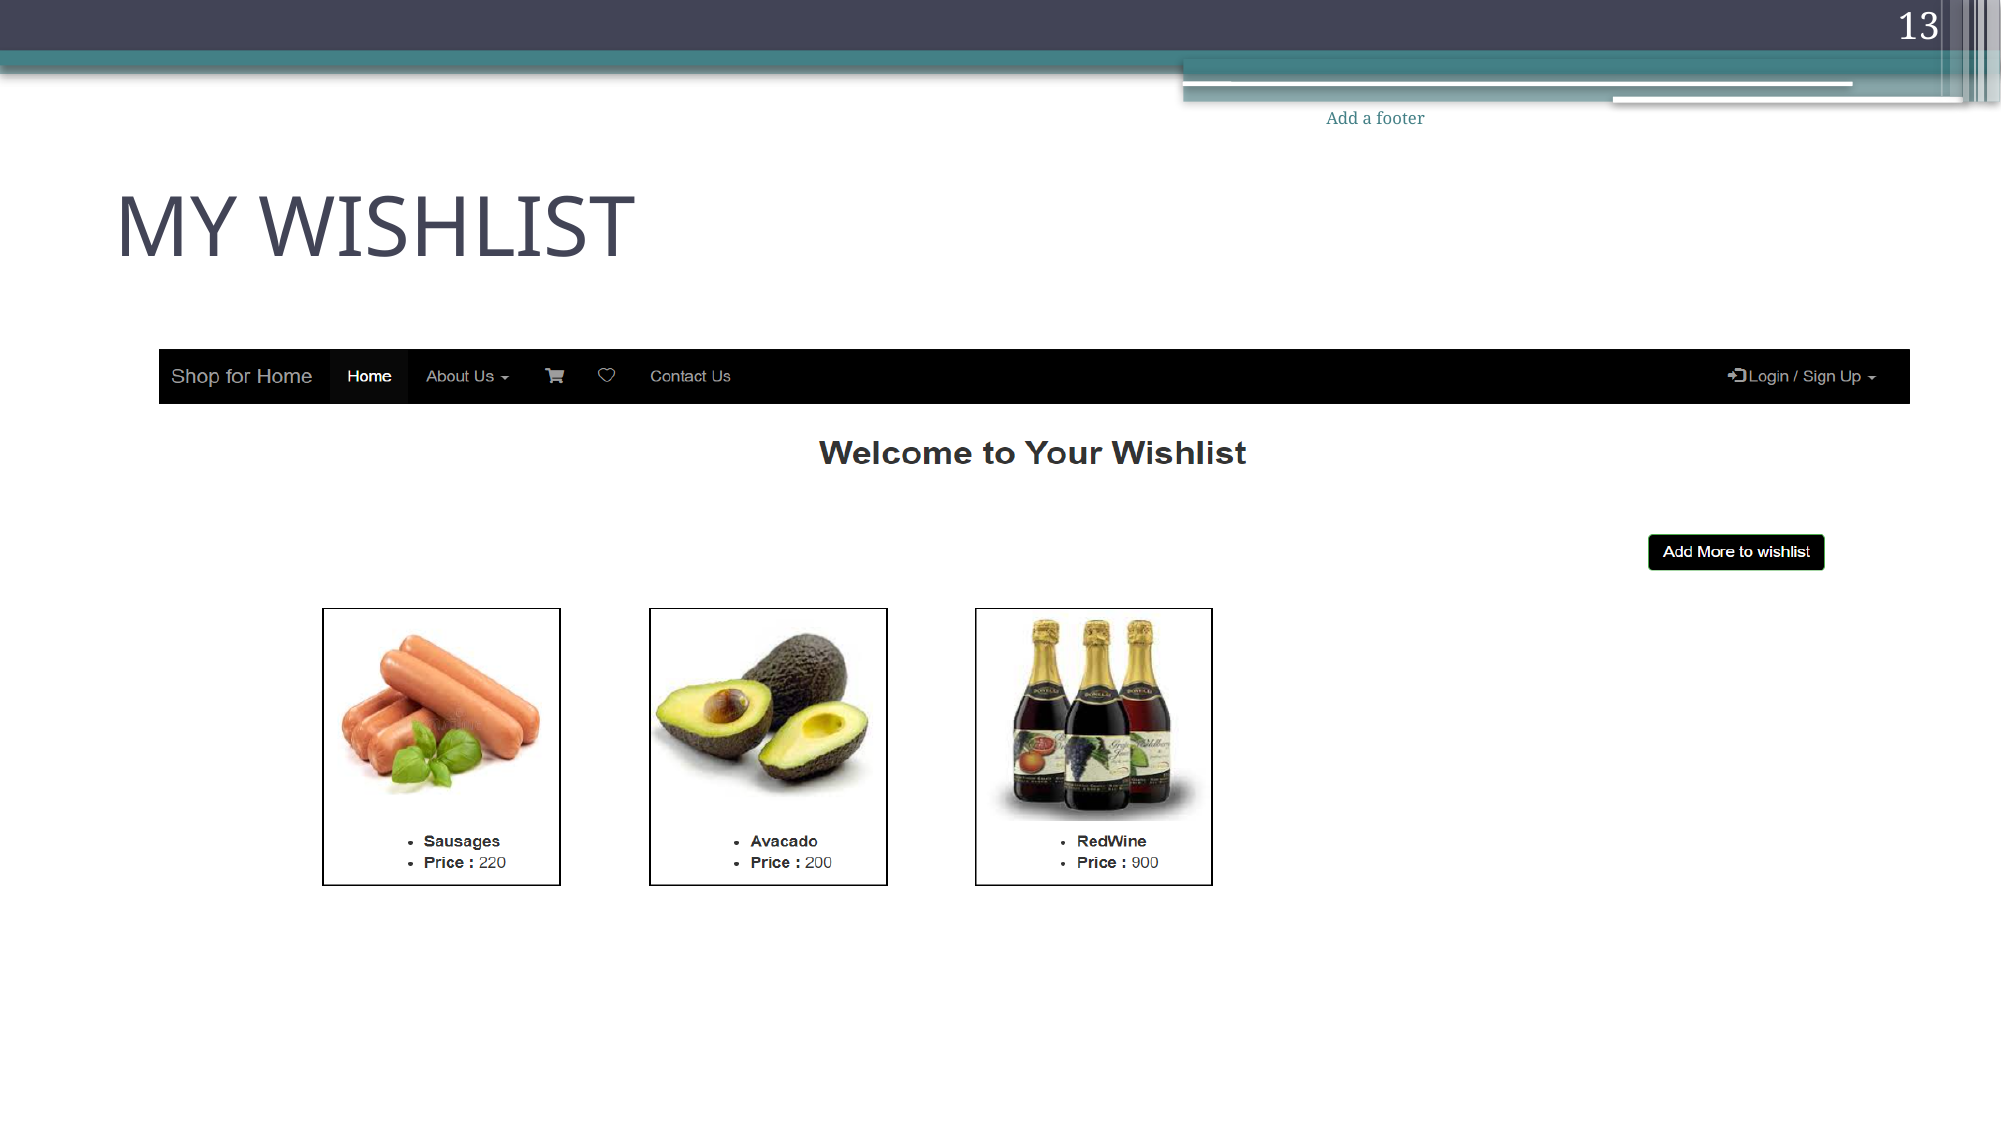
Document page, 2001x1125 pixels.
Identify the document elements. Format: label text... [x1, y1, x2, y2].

slide_number 13 [1788, 0, 1955, 61]
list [158, 349, 1910, 1079]
footer Add a footer [1149, 100, 1440, 176]
title MY WISHLIST [99, 136, 1900, 310]
